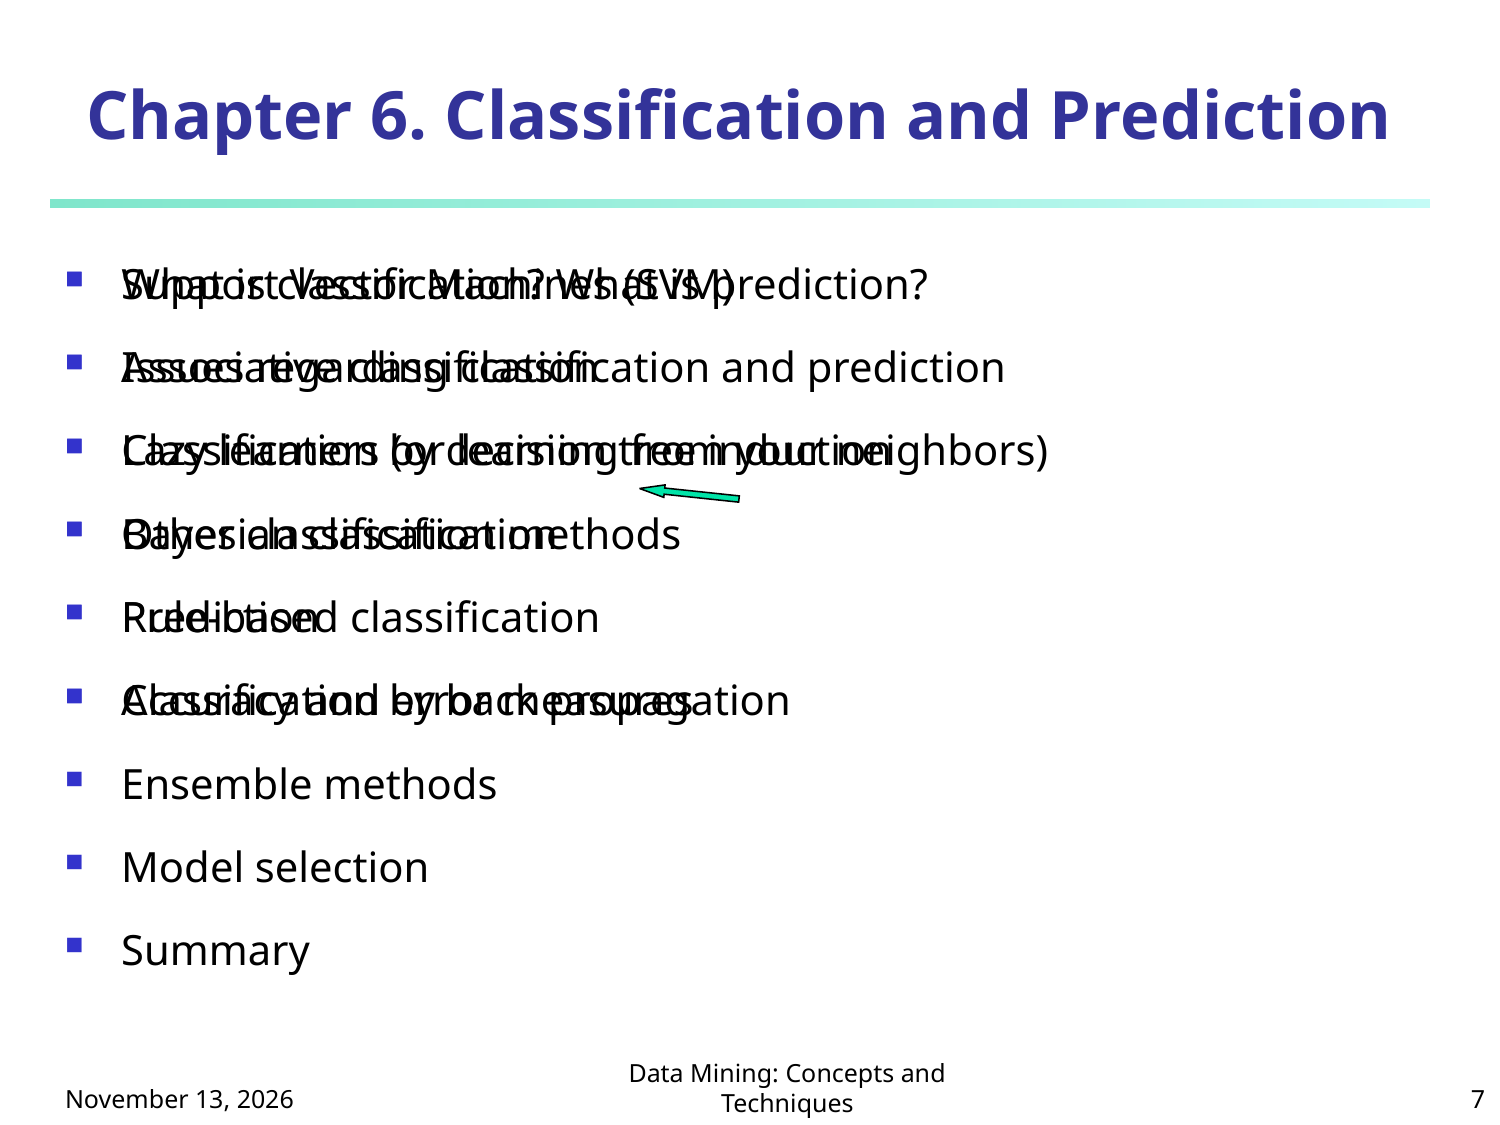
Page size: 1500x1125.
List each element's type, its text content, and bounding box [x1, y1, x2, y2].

title Chapter 6. Classification and Prediction [49, 62, 1429, 163]
text_box [639, 484, 740, 503]
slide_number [49, 1063, 363, 1125]
list Support Vector Machines (SVM) Associative classification Lazy learners (or learning from your neighbors) Other classification methods Prediction Accuracy and error measures Ensemble methods Model selection Summary [49, 224, 1438, 1063]
footer Data Mining: Concepts and Techniques [549, 1063, 1026, 1125]
slide_number 7 [1187, 1062, 1500, 1125]
